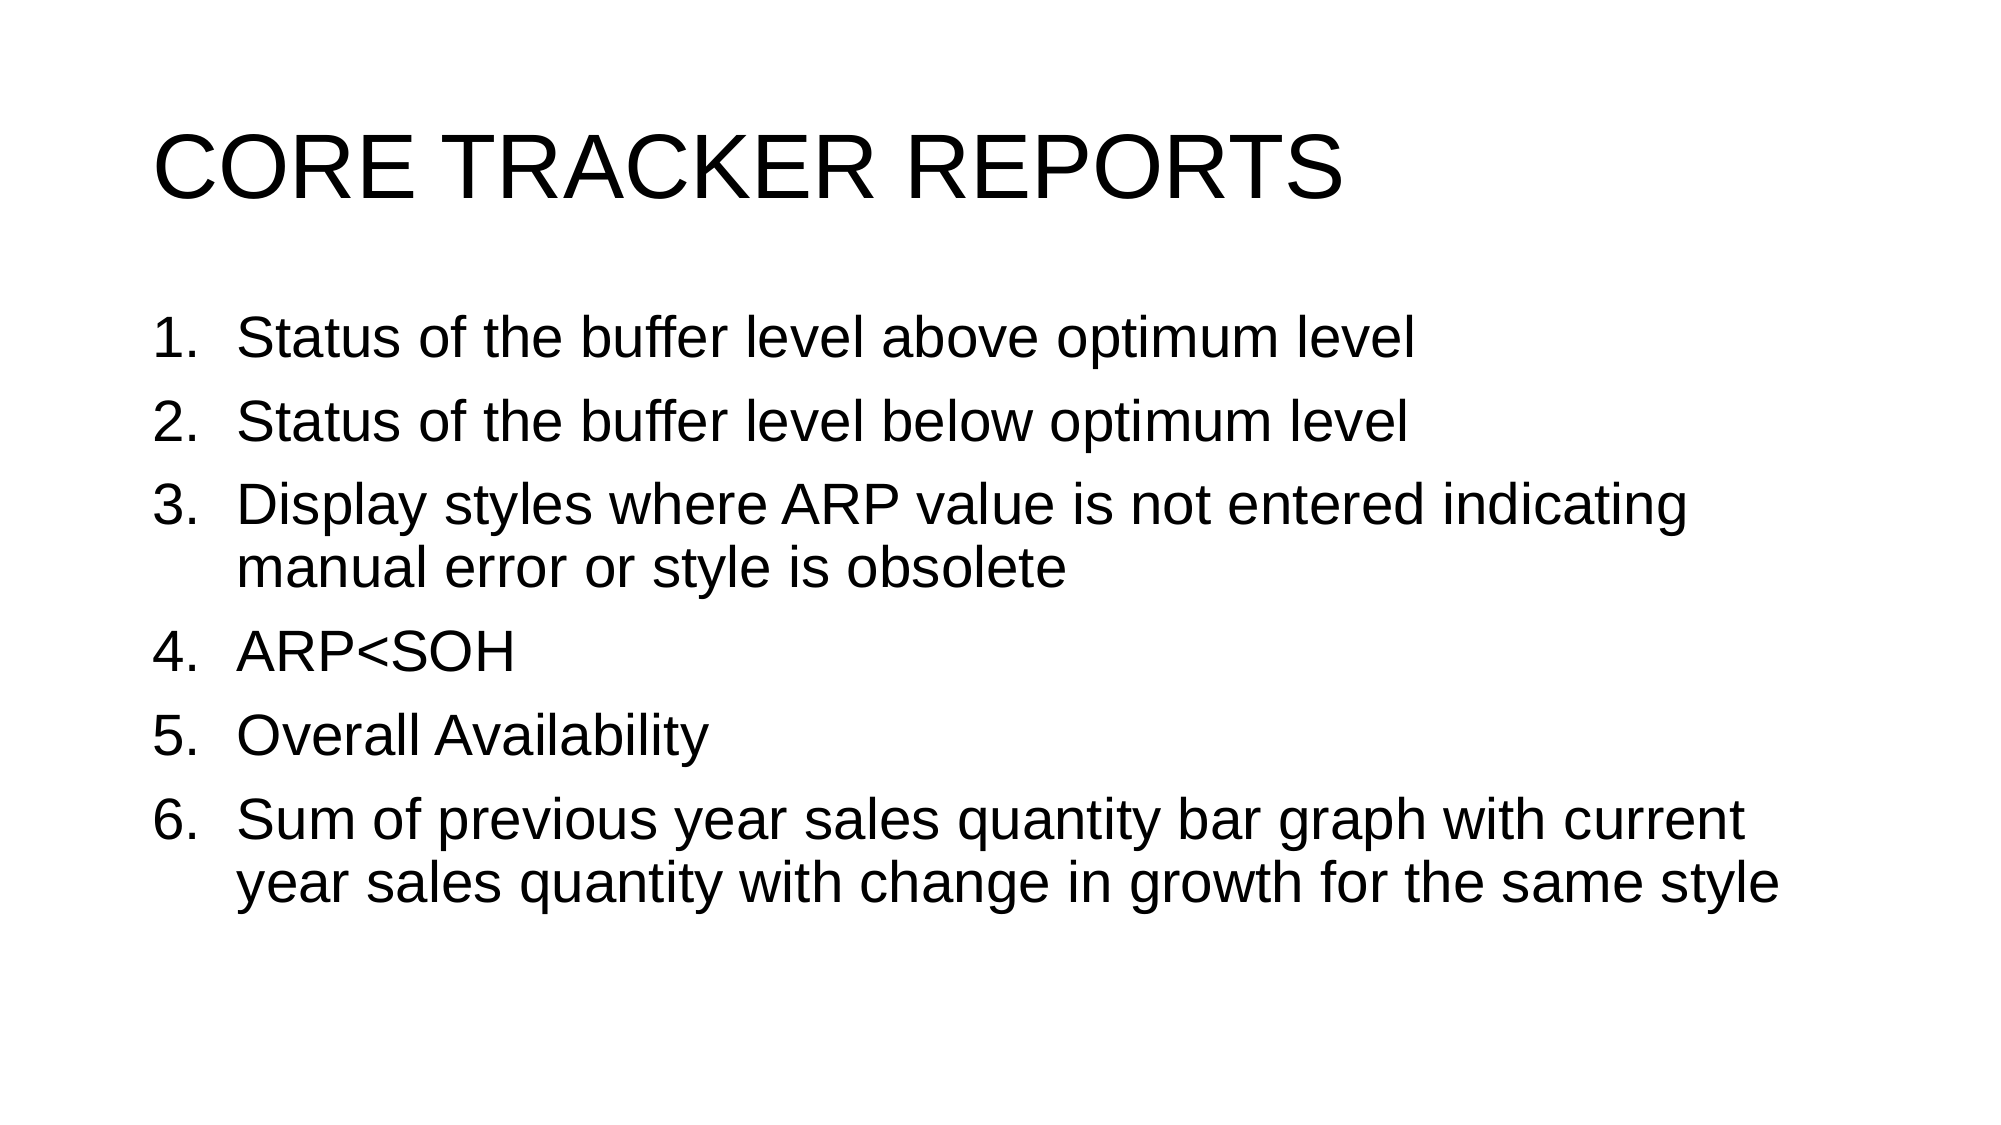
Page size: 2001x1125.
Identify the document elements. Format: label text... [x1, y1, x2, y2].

list Status of the buffer level above optimum level Status of the buffer level below optimum level Display styles where ARP value is not entered indicating manual error or style is obsolete ARP<SOH Overall Availability Sum of previous year sales quantity bar graph with current year sales quantity with change in growth for the same style [137, 299, 1863, 1014]
title CORE TRACKER REPORTS [137, 59, 1863, 278]
